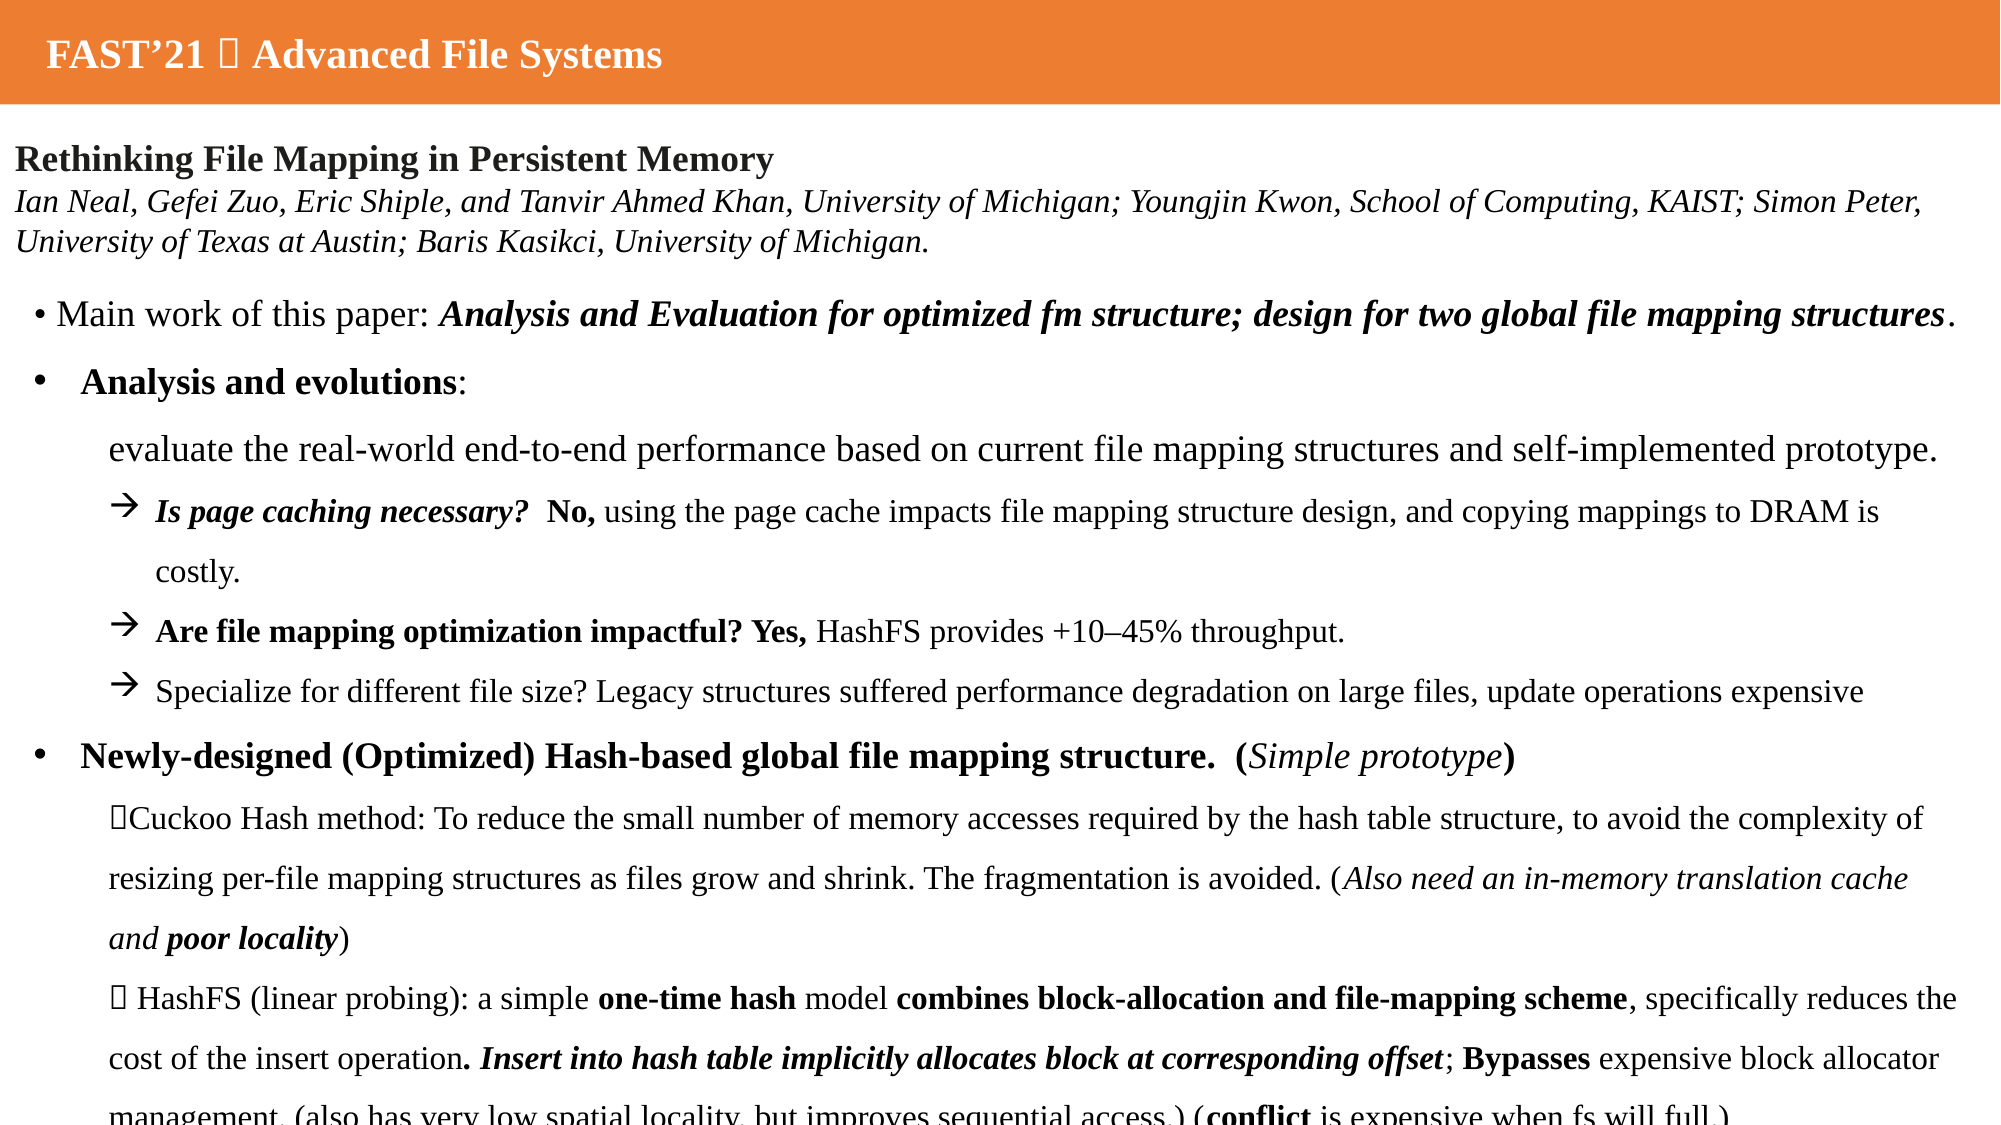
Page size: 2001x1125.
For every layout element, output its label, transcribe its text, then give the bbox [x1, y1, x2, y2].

text_box FAST’21  Advanced File Systems [0, 0, 2000, 104]
text_box • Main work of this paper: Analysis and Evaluation for optimized fm structure; design for two global file mapping structures. Analysis and evolutions: evaluate the real-world end-to-end performance based on current file mapping structures and self-implemented prototype. Is page caching necessary? No, using the page cache impacts file mapping structure design, and copying mappings to DRAM is costly. Are file mapping optimization impactful? Yes, HashFS provides +10–45% throughput. Specialize for different file size? Legacy structures suffered performance degradation on large files, update operations expensive Newly-designed (Optimized) Hash-based global file mapping structure. (Simple prototype) Cuckoo Hash method: To reduce the small number of memory accesses required by the hash table structure, to avoid the complexity of resizing per-file mapping structures as files grow and shrink. The fragmentation is avoided. (Also need an in-memory translation cache and poor locality)  HashFS (linear probing): a simple one-time hash model combines block-allocation and file-mapping scheme, specifically reduces the cost of the insert operation. Insert into hash table implicitly allocates block at corresponding offset; Bypasses expensive block allocator management. (also has very low spatial locality, but improves sequential access.) (conflict is expensive when fs will full.) [18, 259, 1976, 1125]
text_box Rethinking File Mapping in Persistent Memory Ian Neal, Gefei Zuo, Eric Shiple, and Tanvir Ahmed Khan, University of Michigan; Youngjin Kwon, School of Computing, KAIST; Simon Peter, University of Texas at Austin; Baris Kasikci, University of Michigan. [0, 104, 2000, 267]
